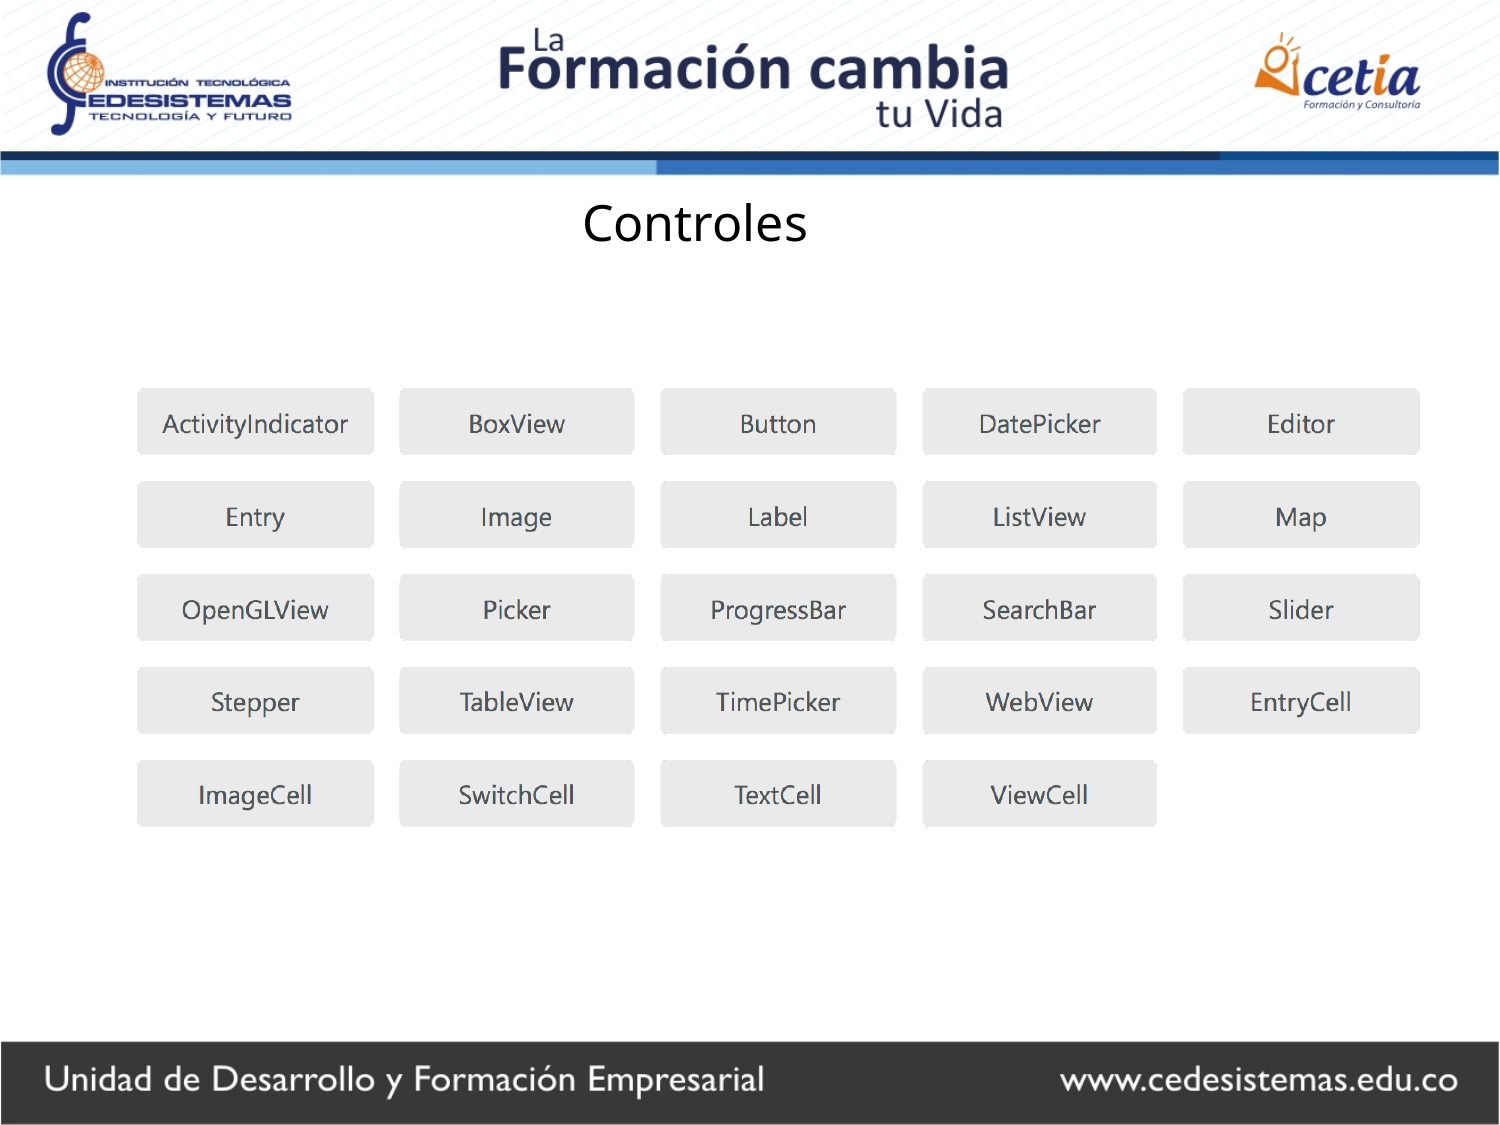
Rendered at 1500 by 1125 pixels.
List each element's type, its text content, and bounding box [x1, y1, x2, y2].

picture [0, 0, 1500, 1125]
title Controles [48, 183, 1342, 262]
